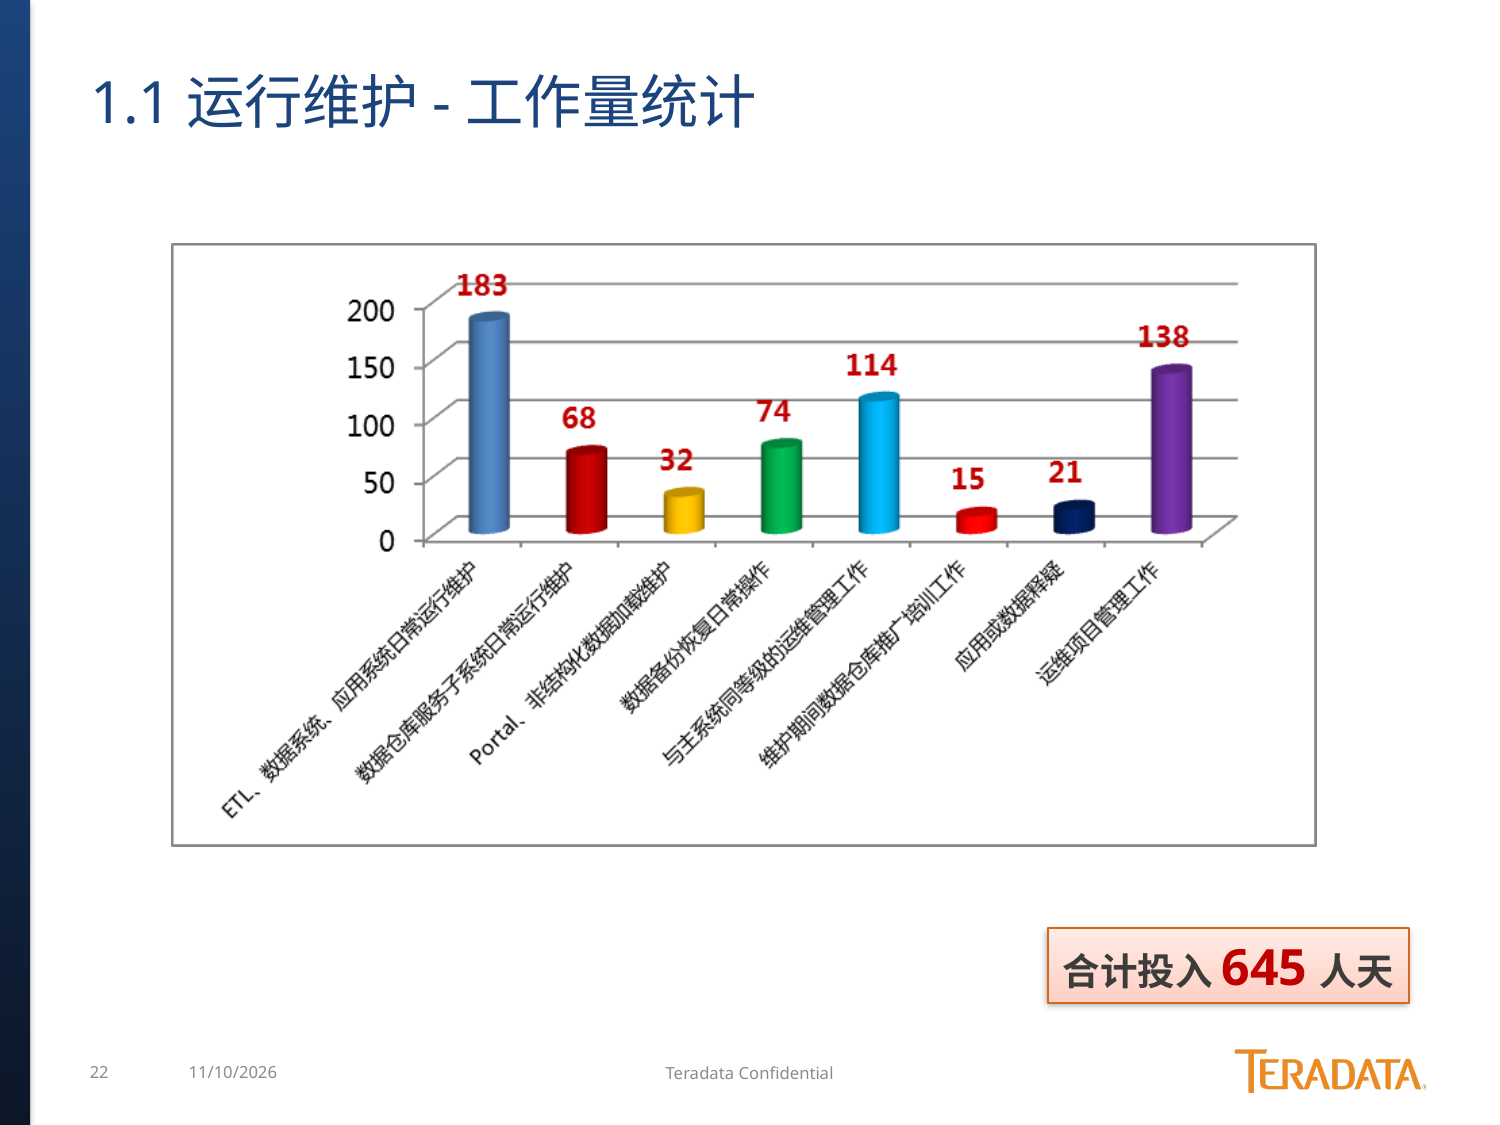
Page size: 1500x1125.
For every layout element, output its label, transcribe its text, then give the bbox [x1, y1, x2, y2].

text_box 合计投入645人天 [1047, 927, 1410, 1004]
picture [170, 243, 1318, 847]
title 1.1运行维护-工作量统计 [75, 65, 1425, 150]
